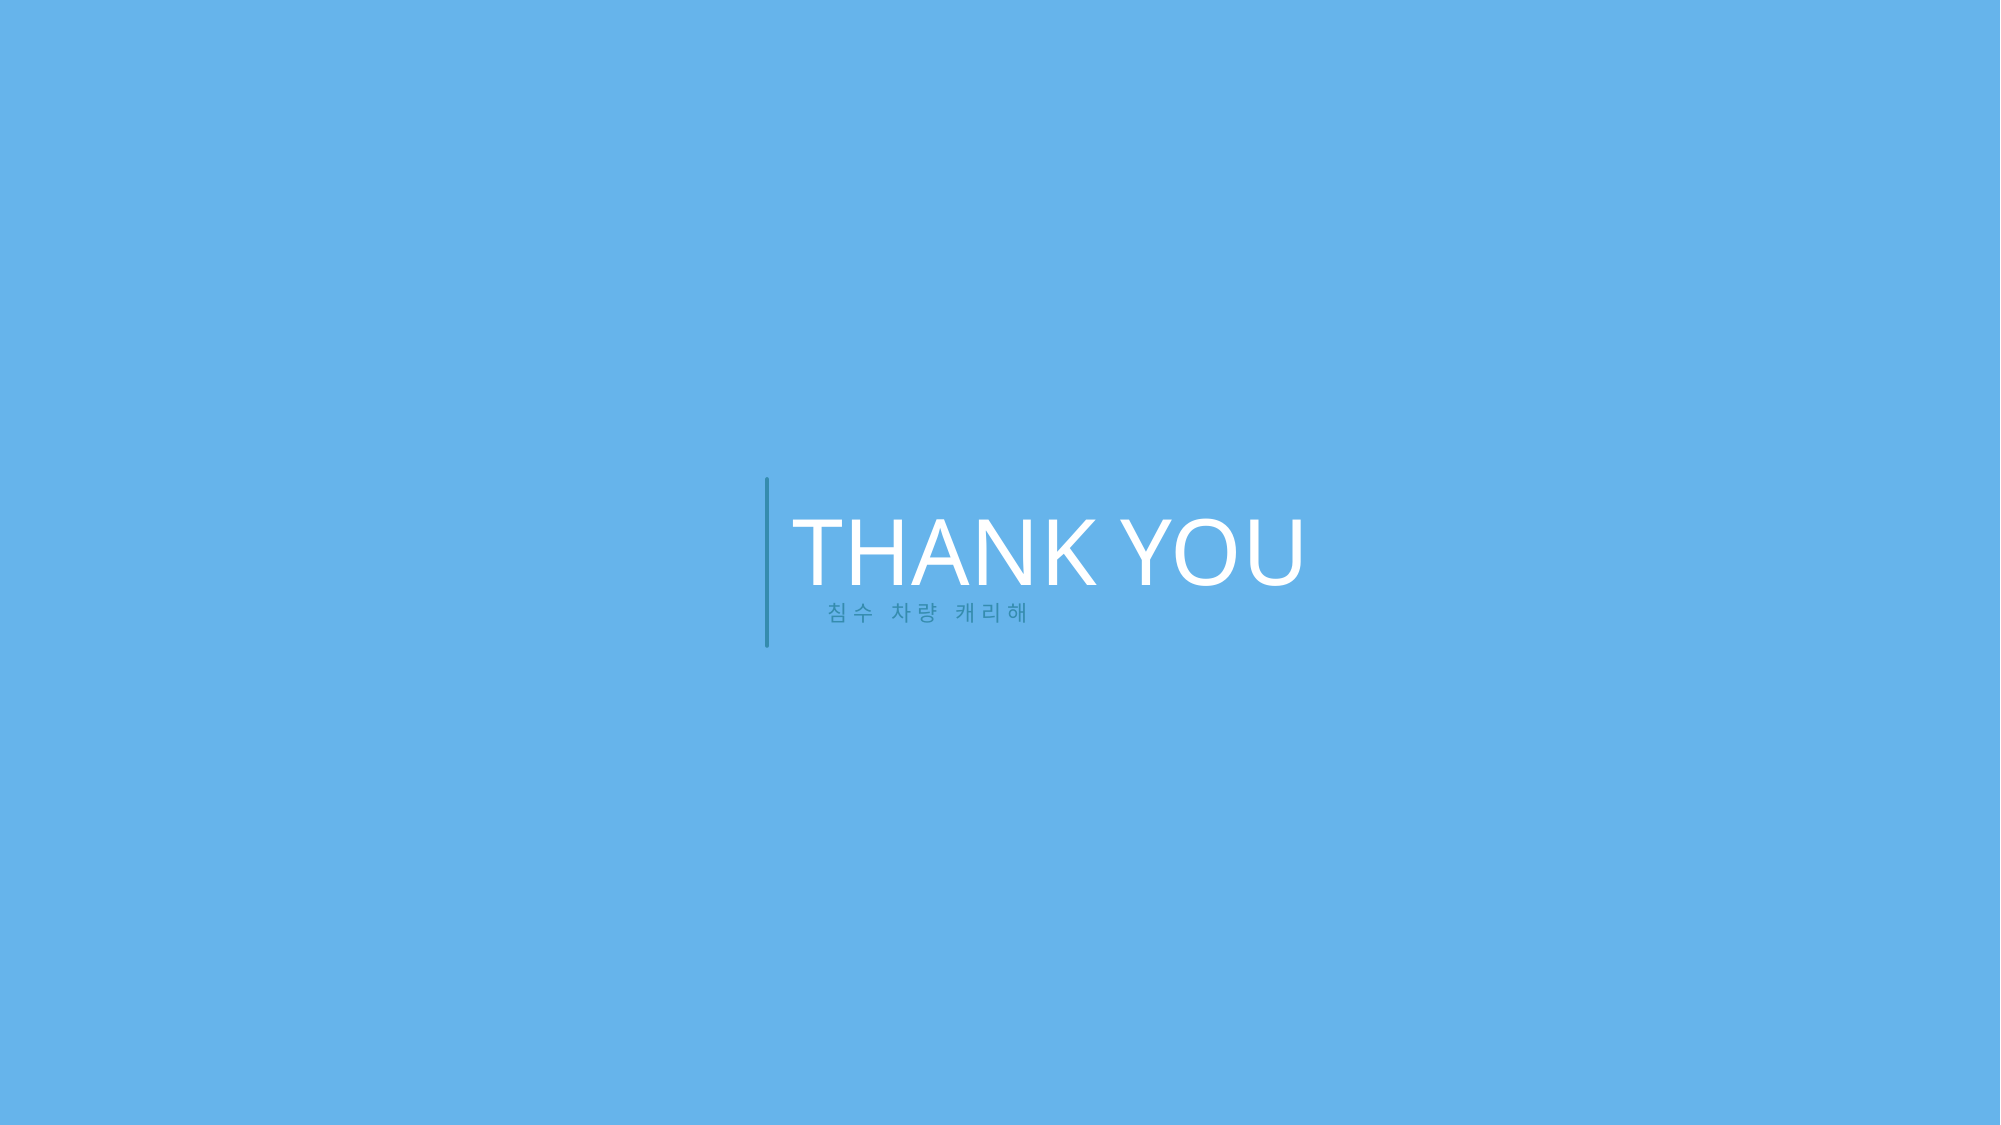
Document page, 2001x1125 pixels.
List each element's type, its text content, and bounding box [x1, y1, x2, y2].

text_box 침 수 차 량 캐 리 해 [812, 592, 1043, 634]
text_box THANK YOU [778, 486, 1325, 612]
